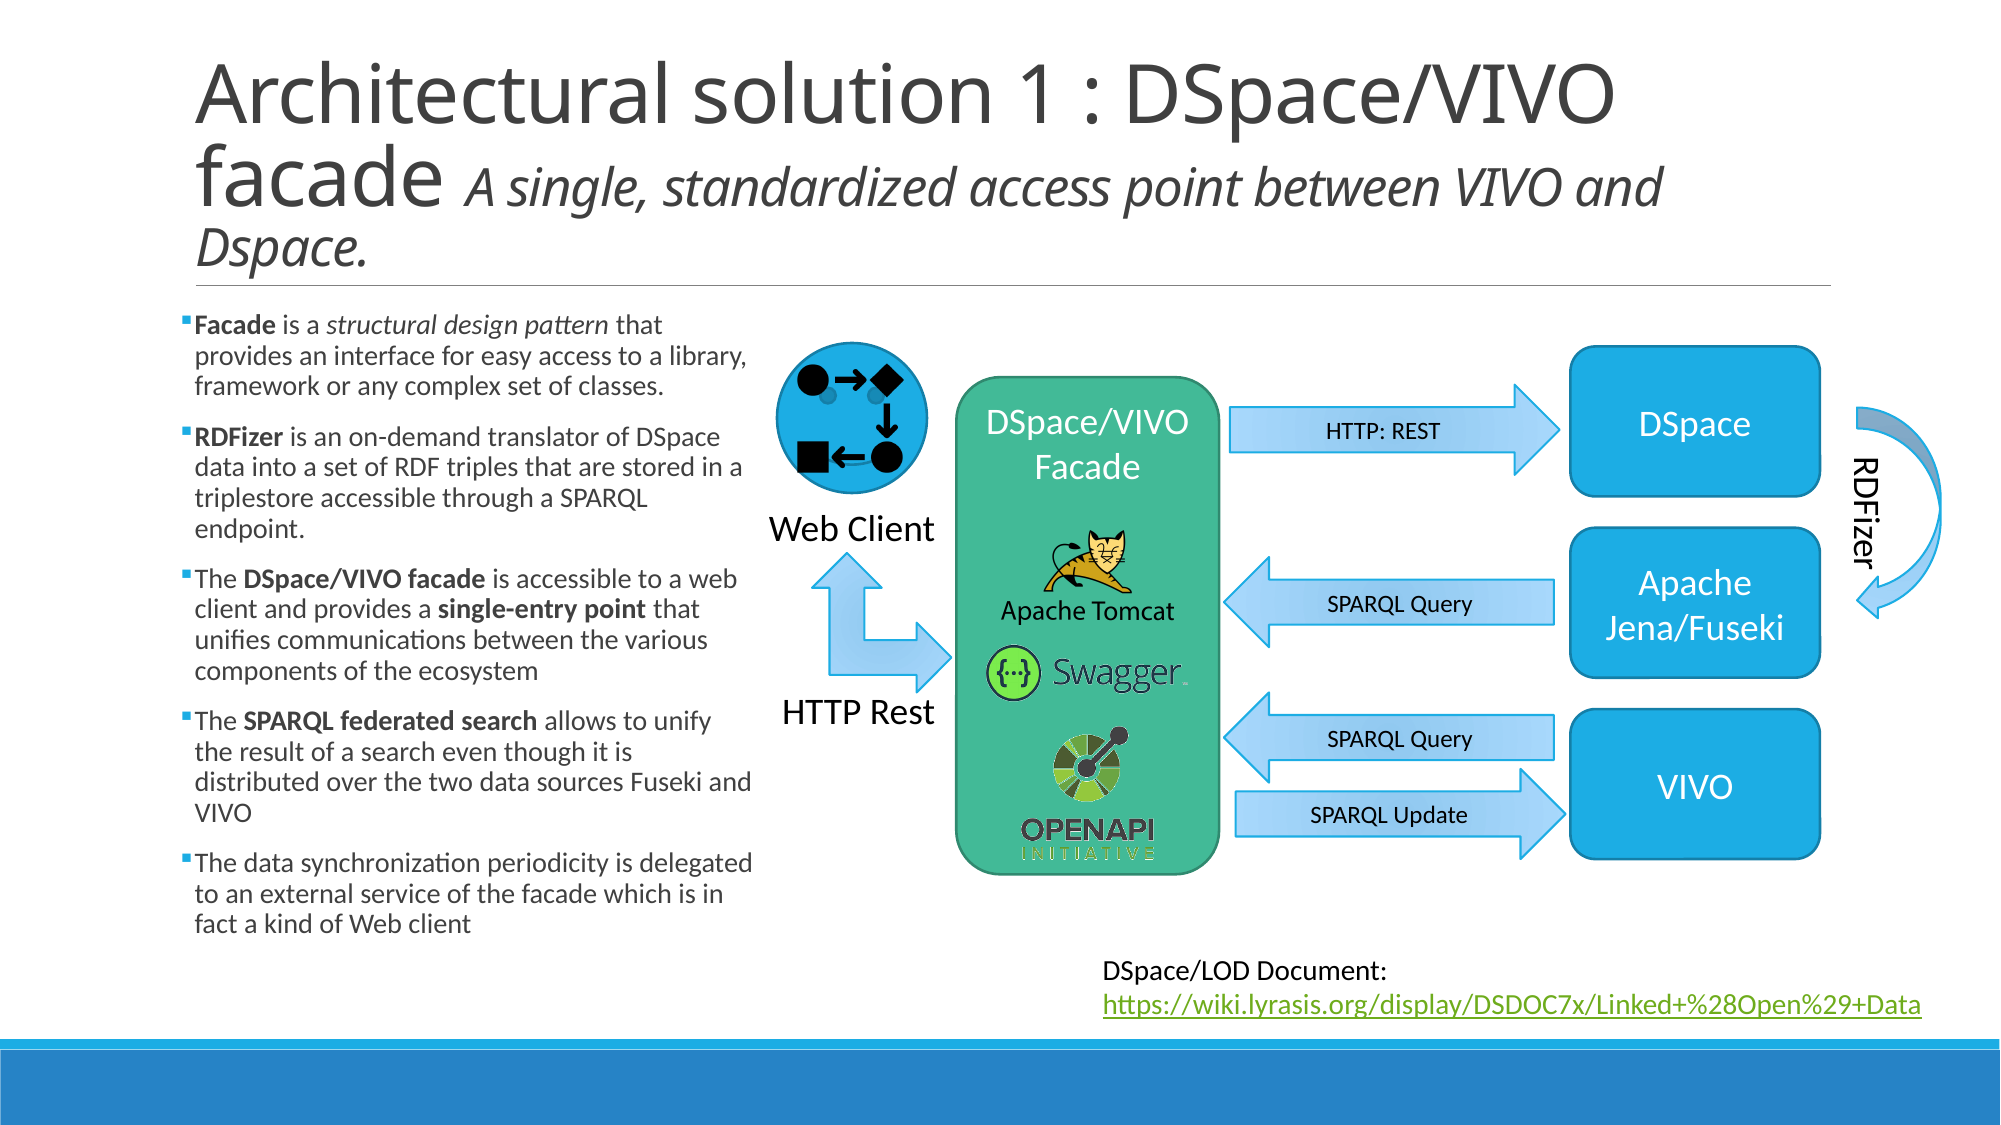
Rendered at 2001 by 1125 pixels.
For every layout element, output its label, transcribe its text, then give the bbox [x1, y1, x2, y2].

picture [1016, 721, 1159, 865]
text_box VIVO [1569, 707, 1822, 861]
text_box Apache Jena/Fuseki [1569, 526, 1822, 680]
text_box [1856, 406, 1942, 620]
text_box DSpace/VIVO Facade [954, 375, 1221, 876]
text_box DSpace [1569, 345, 1822, 498]
picture [986, 644, 1190, 702]
text_box SPARQL Query [1223, 691, 1555, 784]
picture [774, 342, 926, 494]
list Facade is a structural design pattern that provides an interface for easy access to a library, framework or any complex set of classes. RDFizer is an on-demand translator of DSpace data into a set of RDF triples that are stored in a triplestore accessible through a SPARQL endpoint. The DSpace/VIVO facade is accessible to a web client and provides a single-entry point that unifies communications between the various components of the ecosystem The SPARQL federated search allows to unify the result of a search even though it is distributed over the two data sources Fuseki and VIVO The data synchronization periodicity is delegated to an external service of the facade which is in fact a kind of Web client [180, 302, 756, 963]
text_box SPARQL Query [1223, 556, 1555, 649]
text_box HTTP Rest [767, 679, 951, 740]
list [1001, 530, 1175, 625]
text_box HTTP: REST [1228, 383, 1561, 476]
text_box SPARQL Update [1234, 767, 1567, 861]
text_box RDFizer [1839, 441, 1899, 586]
text_box [811, 552, 953, 679]
title Architectural solution 1 : DSpace/VIVO facade A single, standardized access point between VIVO and Dspace. [180, 47, 1830, 285]
text_box Web Client [756, 496, 951, 557]
text_box DSpace/LOD Document: https://wiki.lyrasis.org/display/DSDOC7x/Linked+%28Open%29+Data [1087, 943, 2000, 1029]
